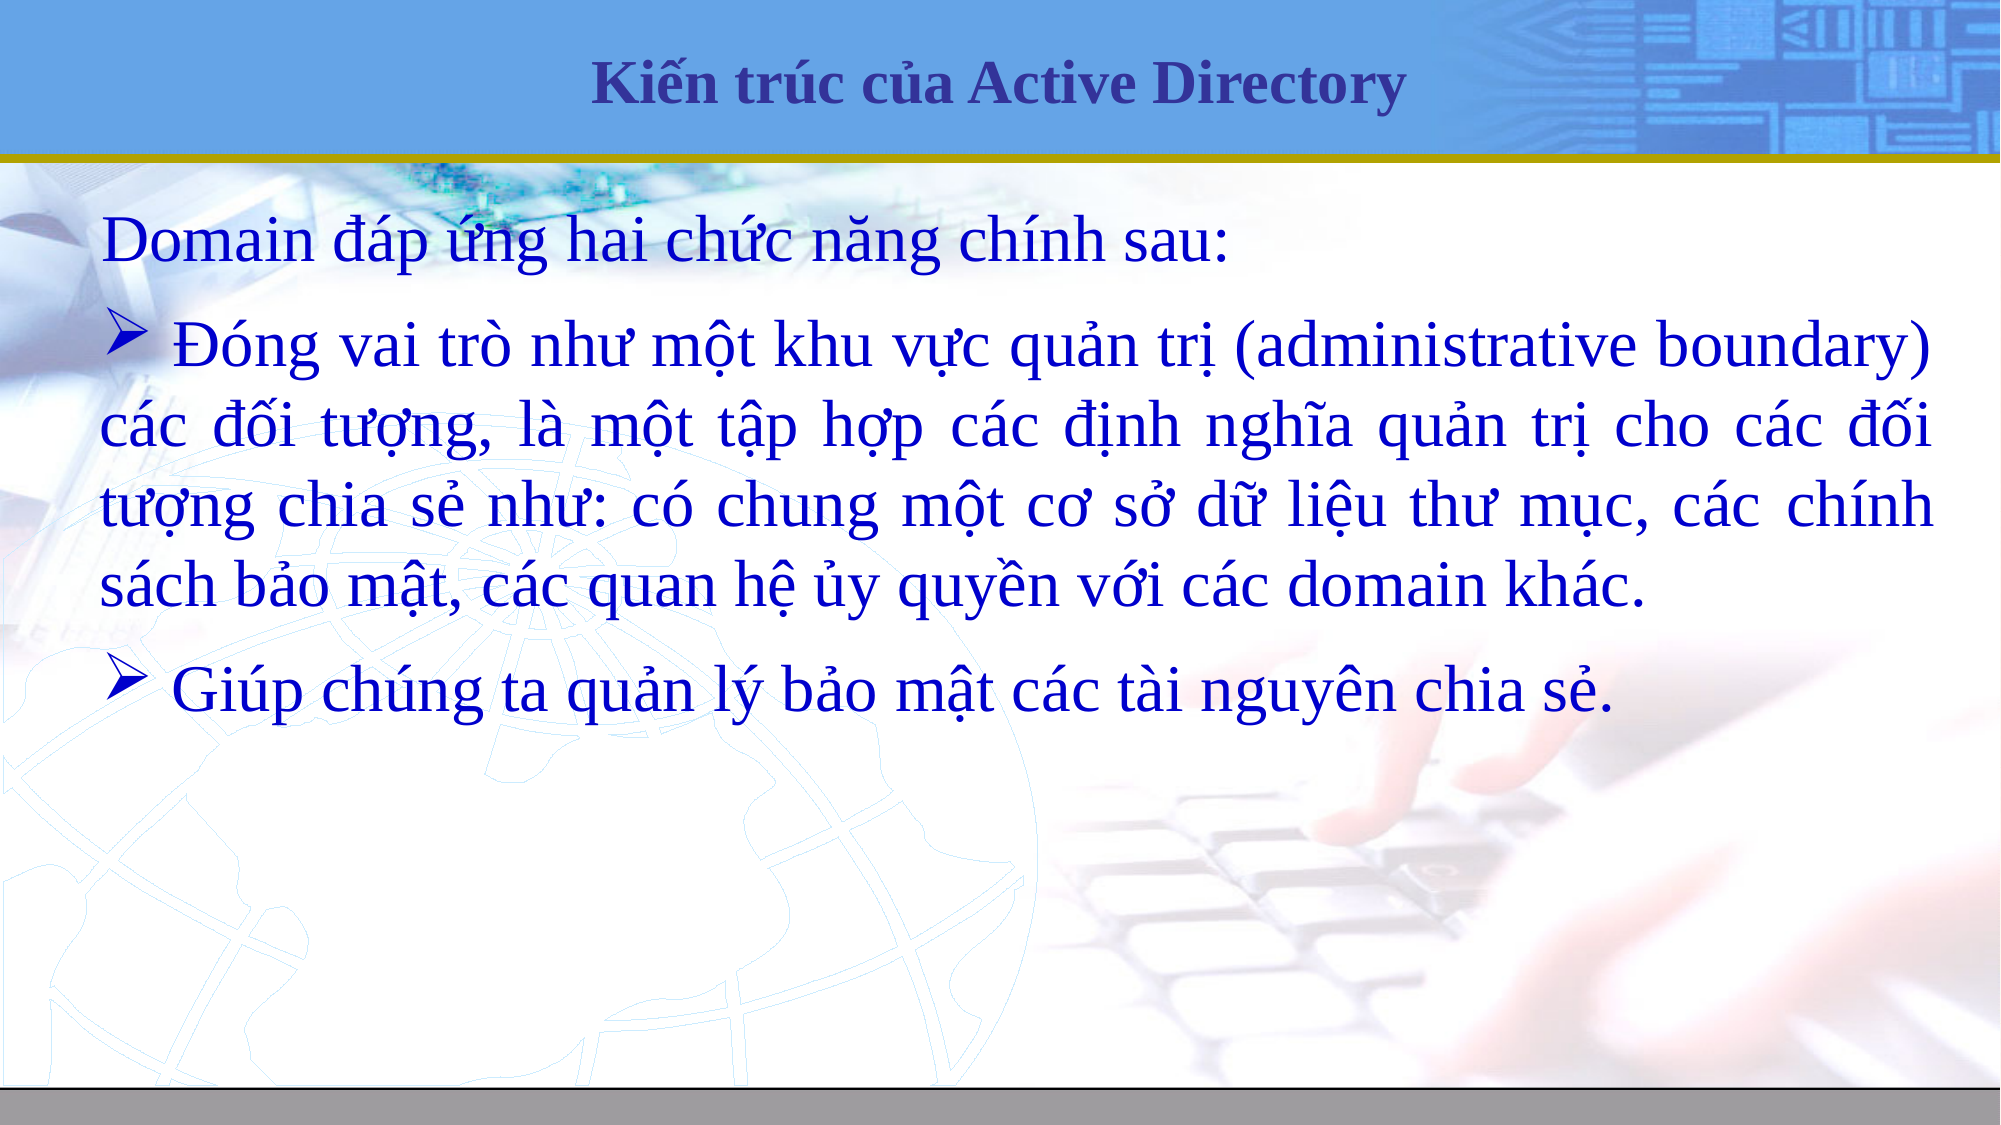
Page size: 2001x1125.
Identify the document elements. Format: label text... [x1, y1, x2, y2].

picture [0, 0, 2001, 1125]
title Kiến trúc của Active Directory [0, 9, 2000, 148]
list Domain đáp ứng hai chức năng chính sau: Đóng vai trò như một khu vực quản trị (administrative boundary) các đối tượng, là một tập hợp các định nghĩa quản trị cho các đối tượng chia sẻ như: có chung một cơ sở dữ liệu thư mục, các chính sách bảo mật, các quan hệ ủy quyền với các domain khác. Giúp chúng ta quản lý bảo mật các tài nguyên chia sẻ. [75, 187, 1950, 1081]
